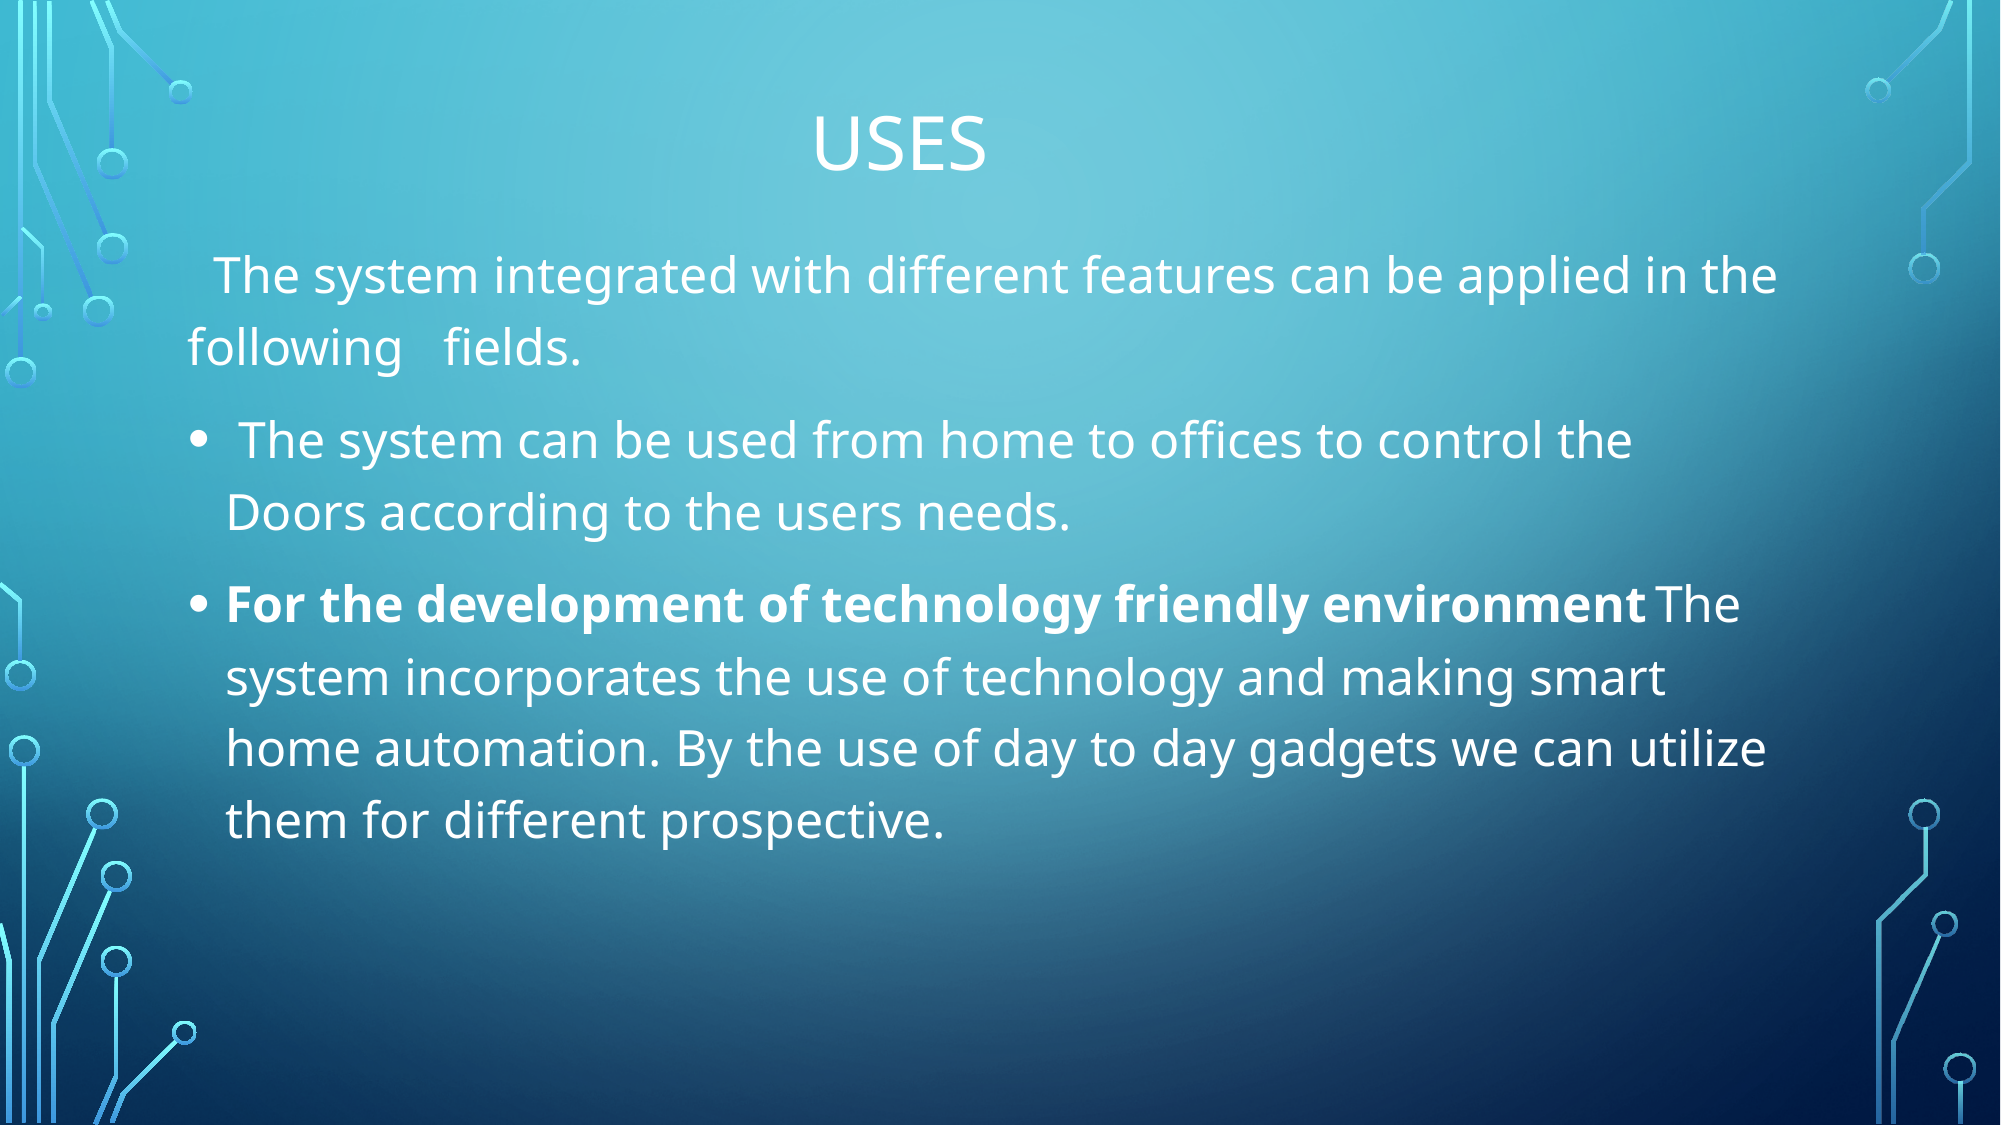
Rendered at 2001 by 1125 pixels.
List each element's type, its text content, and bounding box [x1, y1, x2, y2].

title Uses [795, 94, 1365, 198]
list The system integrated with different features can be applied in the following fields. The system can be used from home to offices to control the Doors according to the users needs. For the development of technology friendly environment The system incorporates the use of technology and making smart home automation. By the use of day to day gadgets we can utilize them for different prospective. [172, 223, 1798, 1079]
